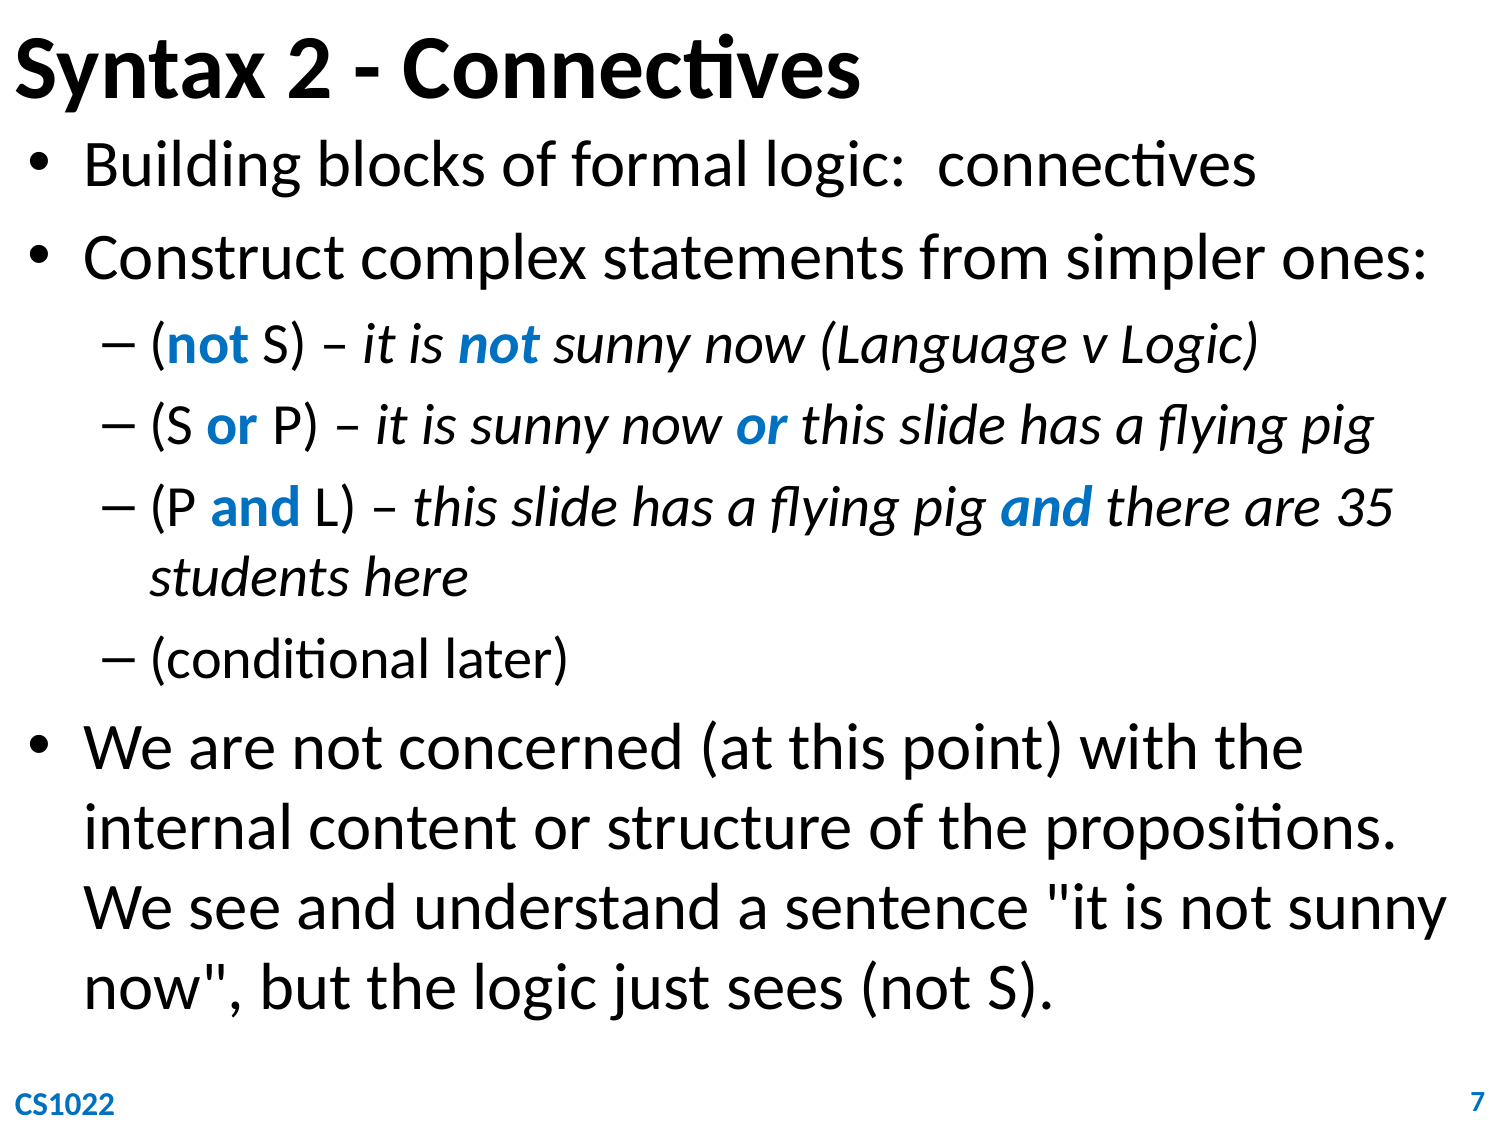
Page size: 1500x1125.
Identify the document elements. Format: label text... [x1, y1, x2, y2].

footer CS1022 [0, 1074, 138, 1125]
slide_number 7 [1437, 1074, 1500, 1125]
list Building blocks of formal logic: connectives Construct complex statements from simpler ones: (not S) – it is not sunny now (Language v Logic) (S or P) – it is sunny now or this slide has a flying pig (P and L) – this slide has a flying pig and there are 35 students here (conditional later) We are not concerned (at this point) with the internal content or structure of the propositions. We see and understand a sentence "it is not sunny now", but the logic just sees (not S). [12, 112, 1475, 1075]
title Syntax 2 - Connectives [0, 0, 1500, 113]
